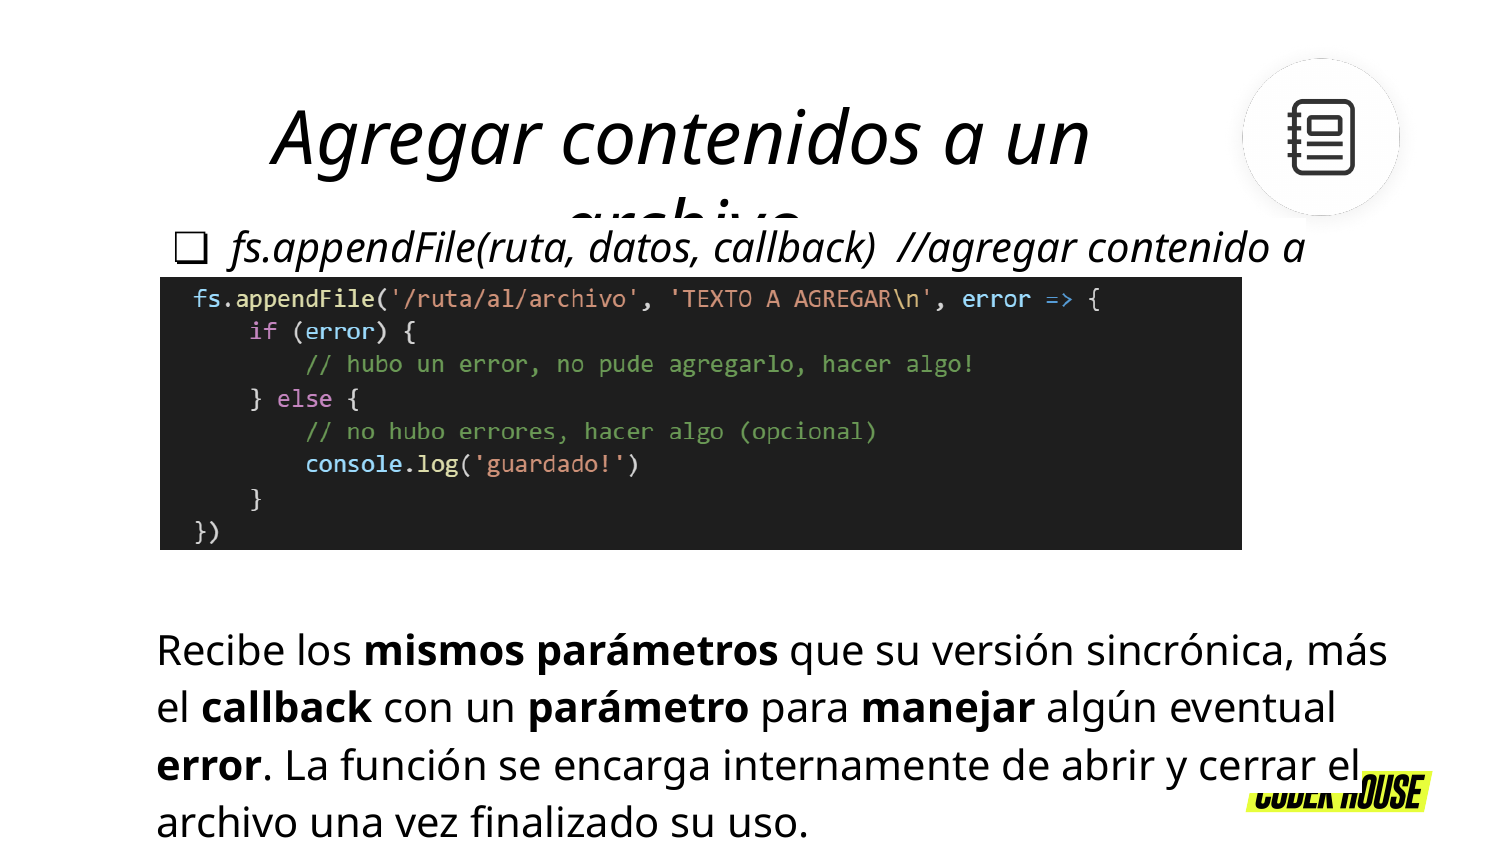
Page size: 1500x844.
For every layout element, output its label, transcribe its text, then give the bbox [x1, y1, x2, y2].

text_box fs.appendFile(ruta, datos, callback) //agregar contenido a archivo Recibe los mismos parámetros que su versión sincrónica, más el callback con un parámetro para manejar algún eventual error. La función se encarga internamente de abrir y cerrar el archivo una vez finalizado su uso. [141, 198, 1426, 807]
picture [1223, 39, 1419, 235]
picture [1241, 764, 1437, 819]
picture [160, 276, 1242, 550]
text_box Agregar contenidos a un archivo [142, 74, 1218, 198]
